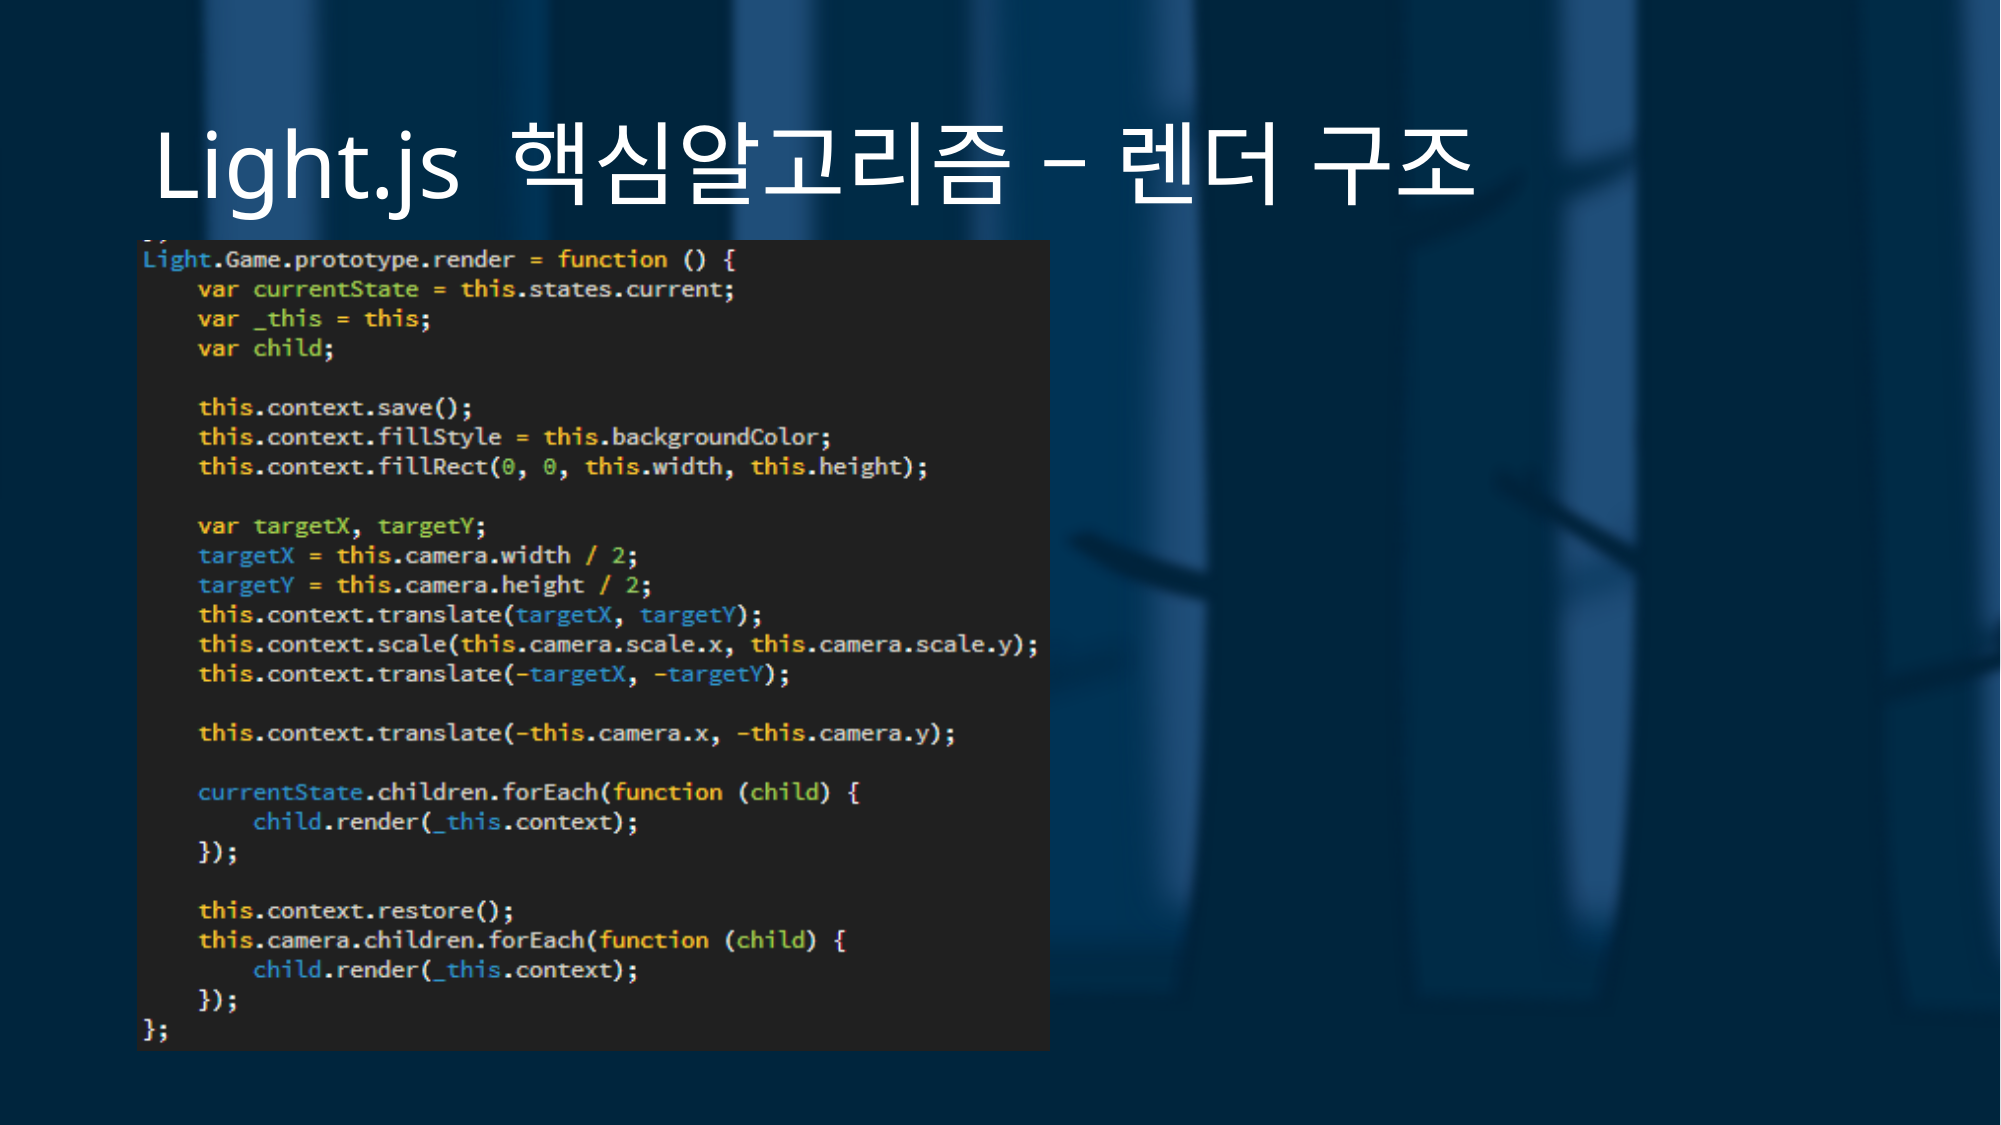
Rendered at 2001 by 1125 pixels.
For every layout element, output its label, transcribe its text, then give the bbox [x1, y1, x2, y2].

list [137, 240, 1050, 1051]
title Light.js 핵심알고리즘 – 렌더 구조 [137, 59, 1863, 278]
picture [0, 0, 2001, 1125]
